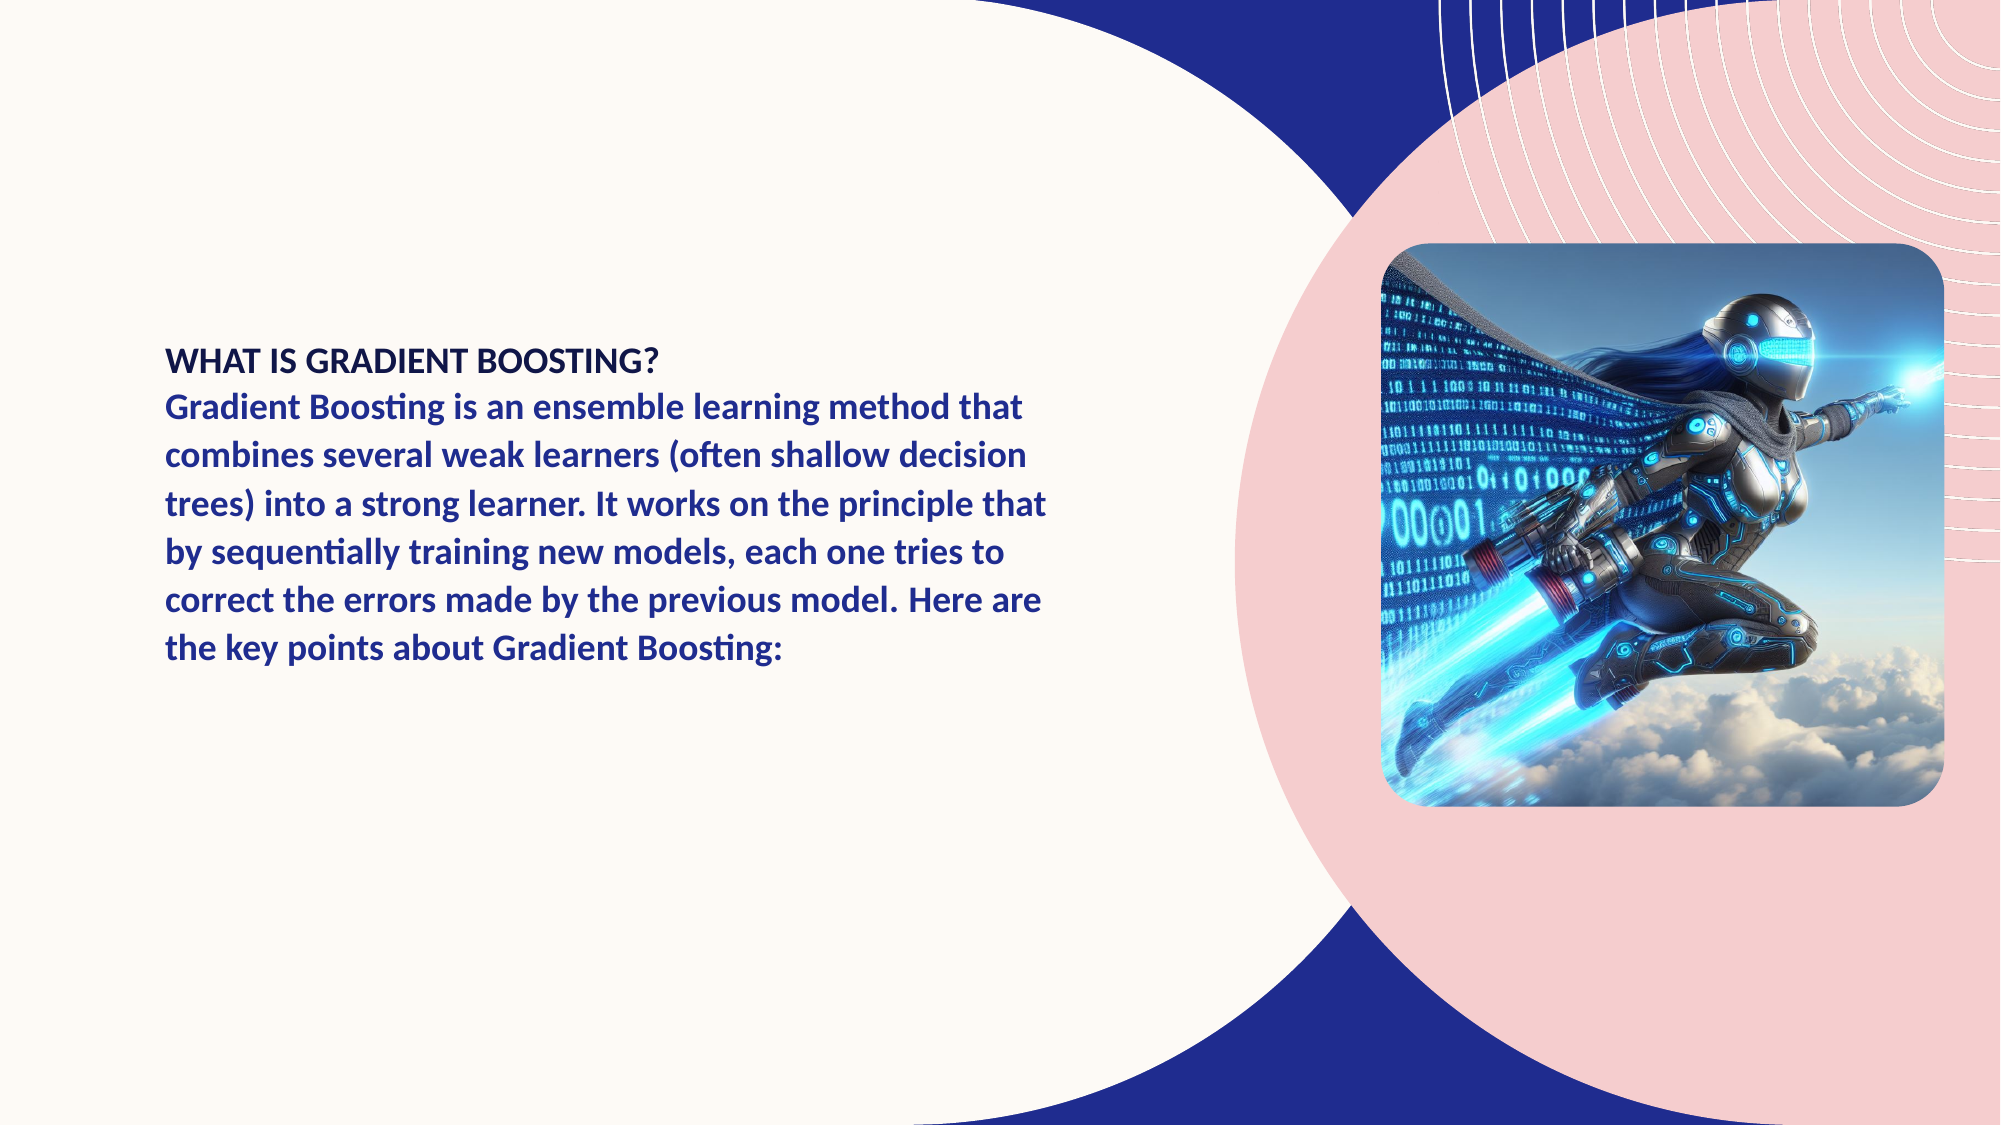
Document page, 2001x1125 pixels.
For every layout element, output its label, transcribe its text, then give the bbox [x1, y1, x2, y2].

title What is Gradient Boosting? [150, 243, 1088, 379]
subtitle Gradient Boosting is an ensemble learning method that combines several weak learners (often shallow decision trees) into a strong learner. It works on the principle that by sequentially training new models, each one tries to correct the errors made by the previous model. Here are the key points about Gradient Boosting: [150, 379, 1088, 746]
picture [1381, 0, 2001, 807]
